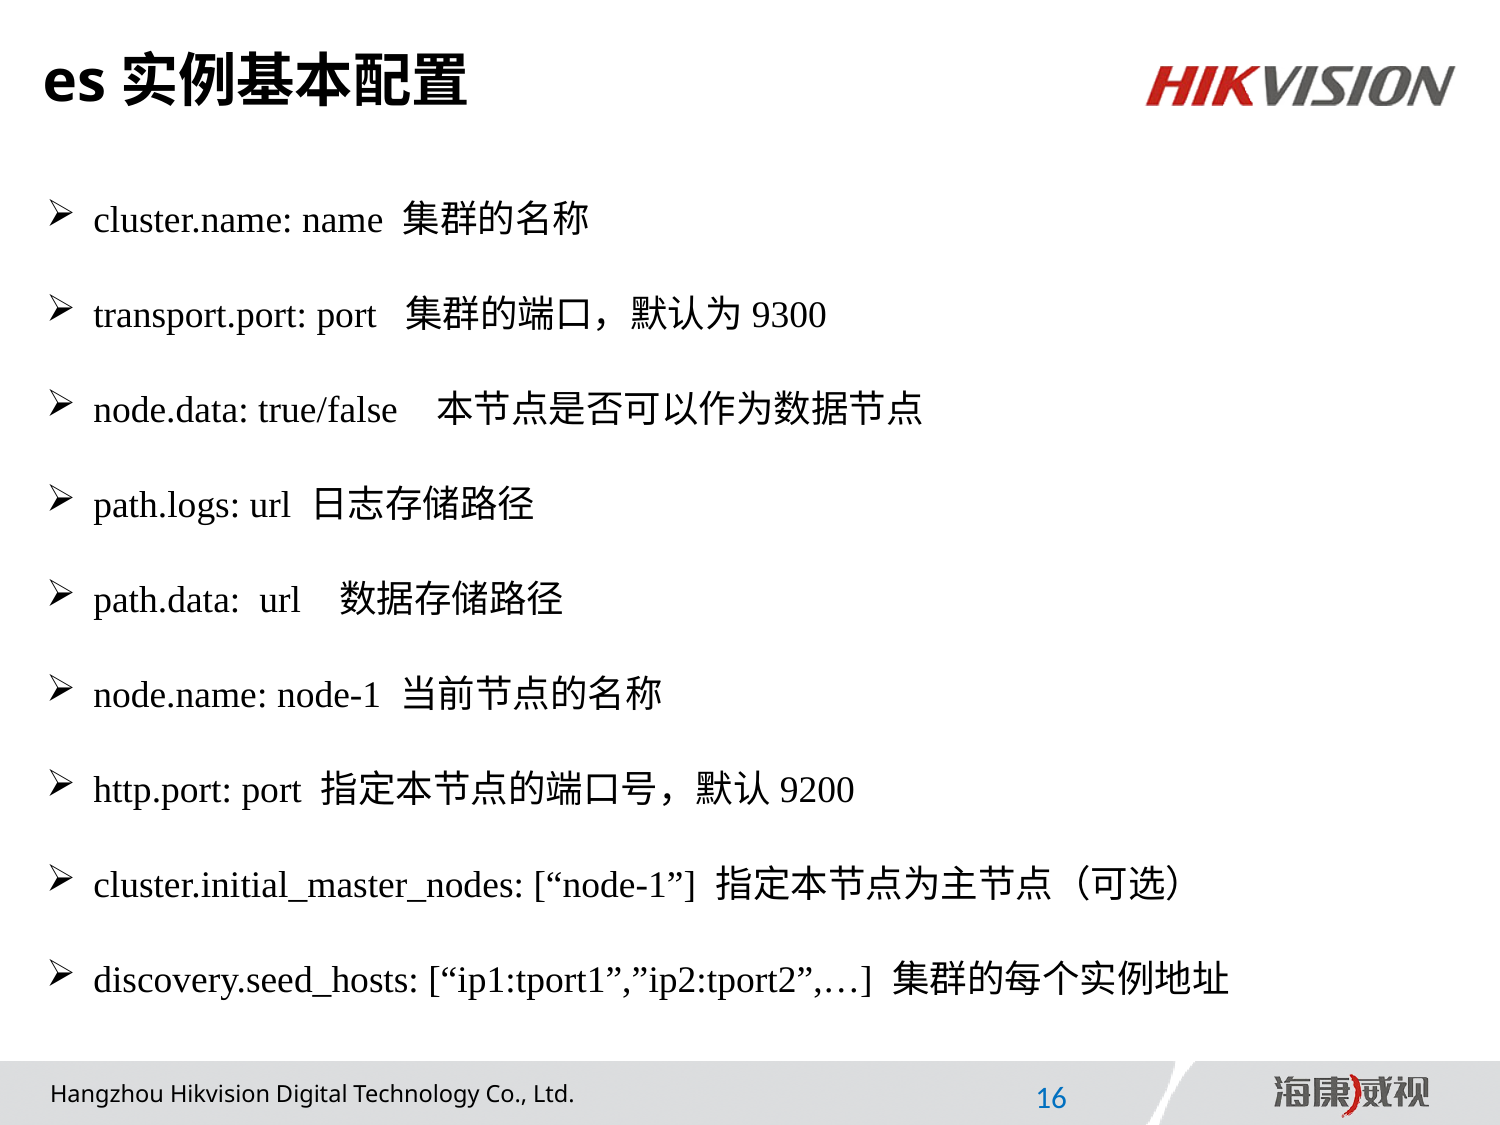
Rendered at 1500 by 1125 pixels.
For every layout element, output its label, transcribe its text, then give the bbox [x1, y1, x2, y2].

title es实例基本配置 [42, 38, 1080, 117]
text_box cluster.name: name 集群的名称 transport.port: port 集群的端口，默认为9300 node.data: true/false 本节点是否可以作为数据节点 path.logs: url 日志存储路径 path.data: url 数据存储路径 node.name: node-1 当前节点的名称 http.port: port 指定本节点的端口号，默认9200 cluster.initial_master_nodes: [“node-1”] 指定本节点为主节点（可选） discovery.seed_hosts: [“ip1:tport1”,”ip2:tport2”,…] 集群的每个实例地址 [0, 188, 1415, 1008]
picture [1142, 66, 1457, 106]
picture [0, 1061, 1500, 1125]
